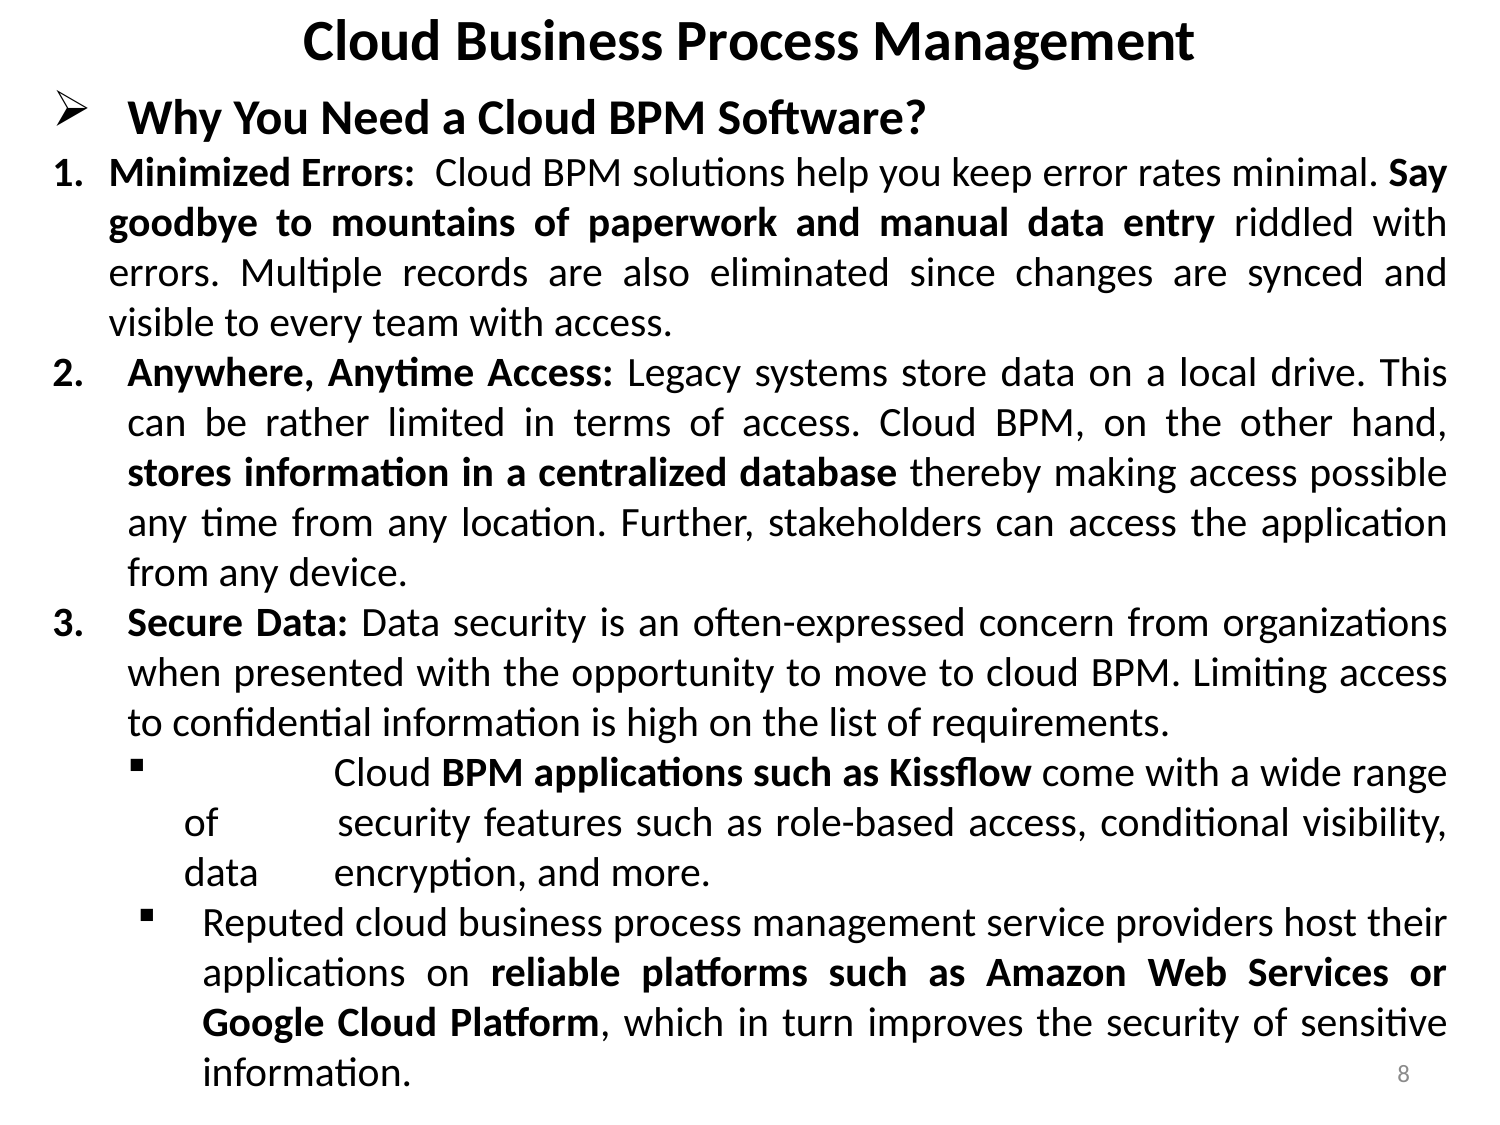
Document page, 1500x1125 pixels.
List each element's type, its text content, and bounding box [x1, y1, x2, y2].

text_box Why You Need a Cloud BPM Software? Minimized Errors: Cloud BPM solutions help you keep error rates minimal. Say goodbye to mountains of paperwork and manual data entry riddled with errors. Multiple records are also eliminated since changes are synced and visible to every team with access. Anywhere, Anytime Access: Legacy systems store data on a local drive. This can be rather limited in terms of access. Cloud BPM, on the other hand, stores information in a centralized database thereby making access possible any time from any location. Further, stakeholders can access the application from any device. Secure Data: Data security is an often-expressed concern from organizations when presented with the opportunity to move to cloud BPM. Limiting access to confidential information is high on the list of requirements. Cloud BPM applications such as Kissflow come with a wide range of security features such as role-based access, conditional visibility, data encryption, and more. Reputed cloud business process management service providers host their applications on reliable platforms such as Amazon Web Services or Google Cloud Platform, which in turn improves the security of sensitive information. [37, 77, 1463, 1103]
title Cloud Business Process Management [0, 0, 1500, 75]
